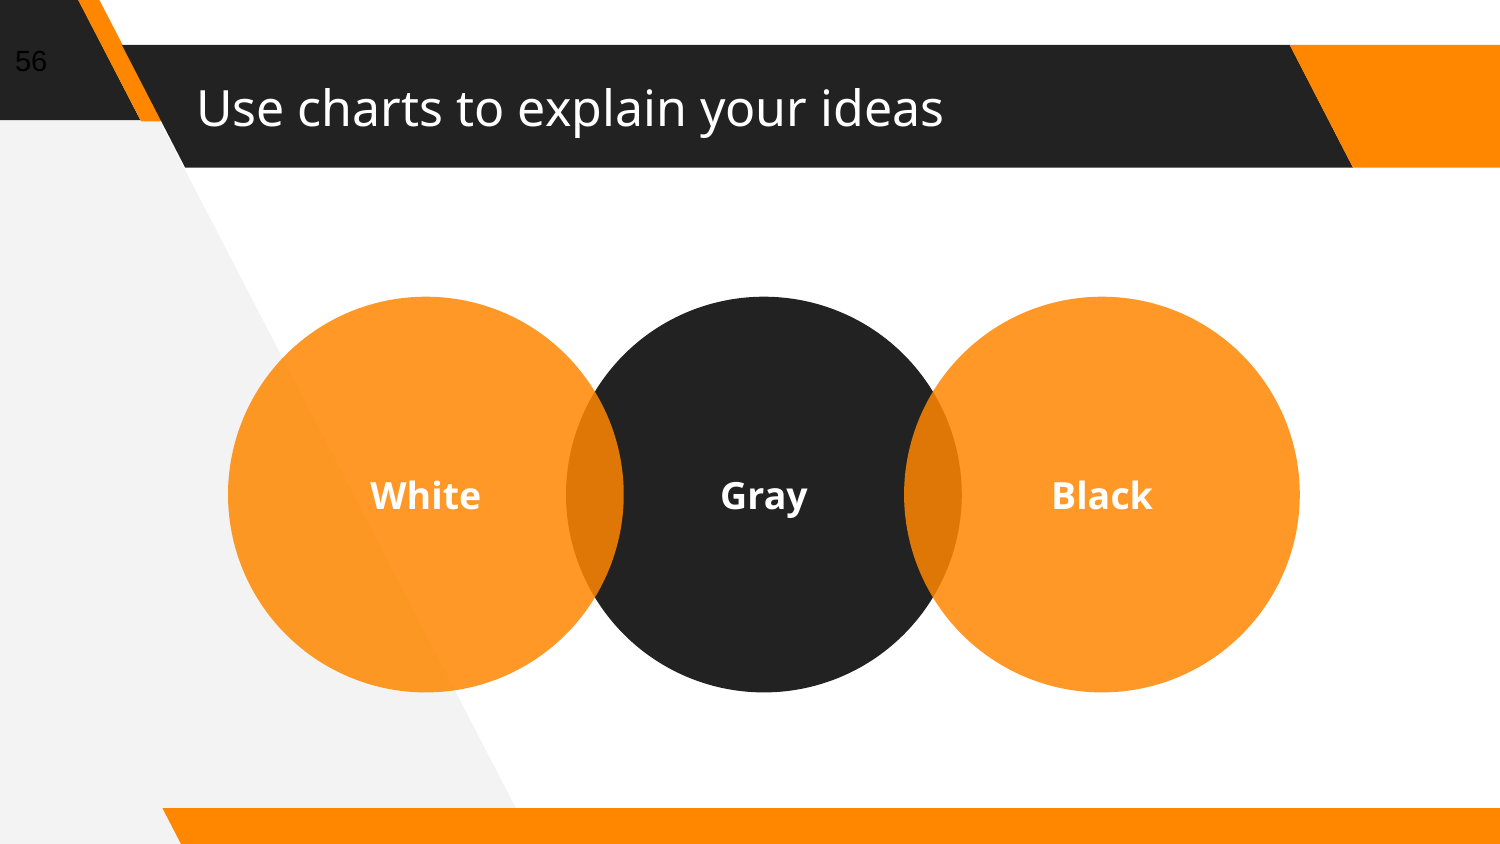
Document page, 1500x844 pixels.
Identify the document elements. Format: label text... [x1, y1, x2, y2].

text_box White [228, 296, 624, 693]
title Use charts to explain your ideas [181, 45, 1285, 169]
slide_number 56 [0, 0, 98, 121]
text_box Black [904, 296, 1300, 693]
text_box Gray [595, 296, 933, 693]
